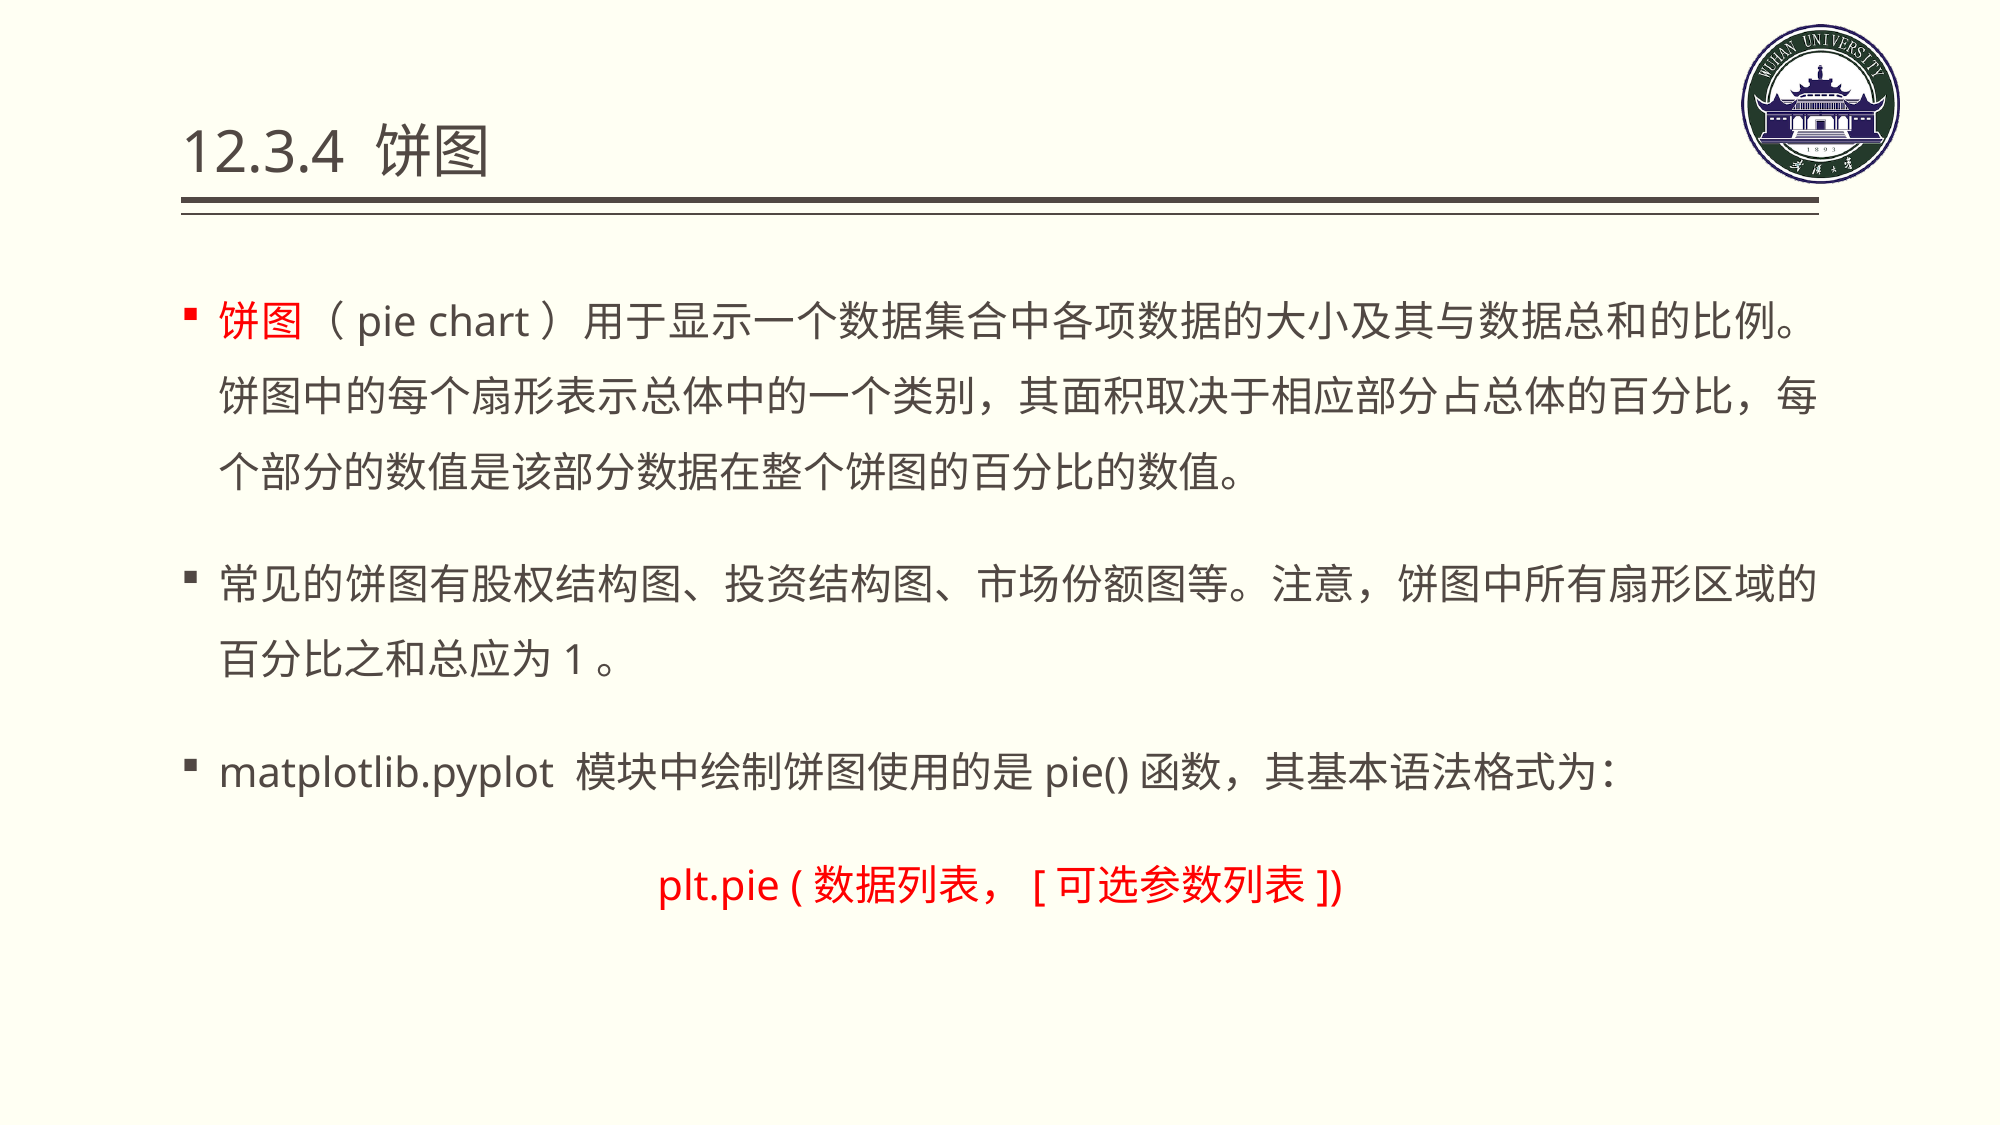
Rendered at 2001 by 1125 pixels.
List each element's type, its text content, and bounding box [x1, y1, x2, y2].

list 饼图（pie chart）用于显示一个数据集合中各项数据的大小及其与数据总和的比例。饼图中的每个扇形表示总体中的一个类别，其面积取决于相应部分占总体的百分比，每个部分的数值是该部分数据在整个饼图的百分比的数值。 常见的饼图有股权结构图、投资结构图、市场份额图等。注意，饼图中所有扇形区域的百分比之和总应为1。 matplotlib.pyplot 模块中绘制饼图使用的是pie()函数，其基本语法格式为： plt.pie (数据列表，[可选参数列表]) [181, 262, 1819, 1013]
title 12.3.4 饼图 [181, 12, 1819, 193]
picture [1819, 24, 1900, 184]
